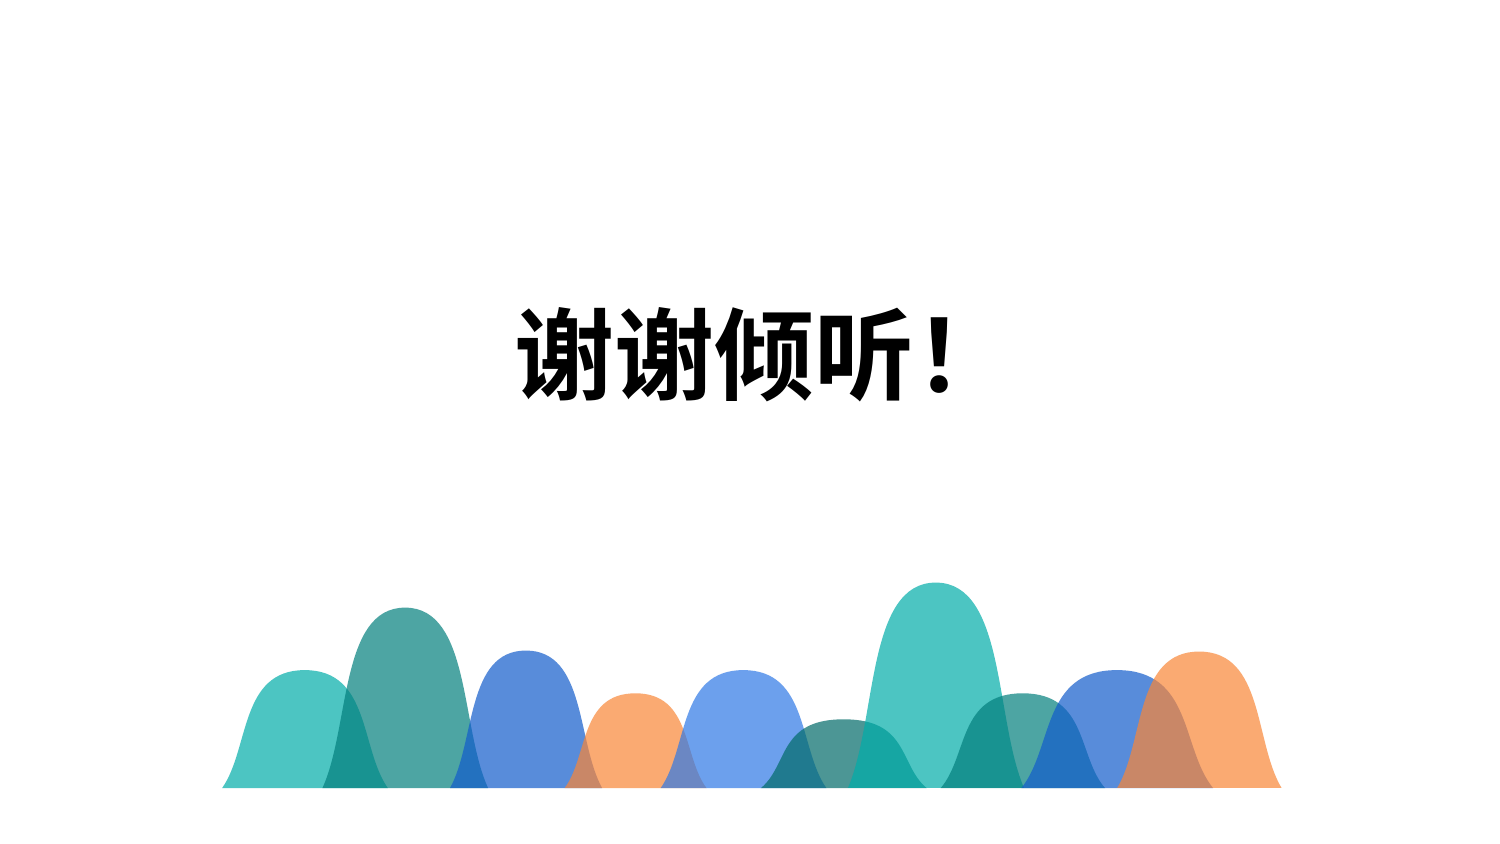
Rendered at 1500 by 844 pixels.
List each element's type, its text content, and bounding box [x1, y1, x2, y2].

text_box [448, 648, 586, 791]
text_box [562, 691, 683, 791]
text_box [759, 717, 863, 791]
text_box 谢谢倾听！ [457, 285, 1030, 421]
text_box [1019, 668, 1153, 791]
text_box [320, 605, 470, 791]
text_box [846, 580, 1004, 791]
text_box [658, 668, 805, 791]
text_box [938, 691, 1057, 791]
text_box [220, 668, 345, 791]
text_box [1115, 649, 1284, 791]
